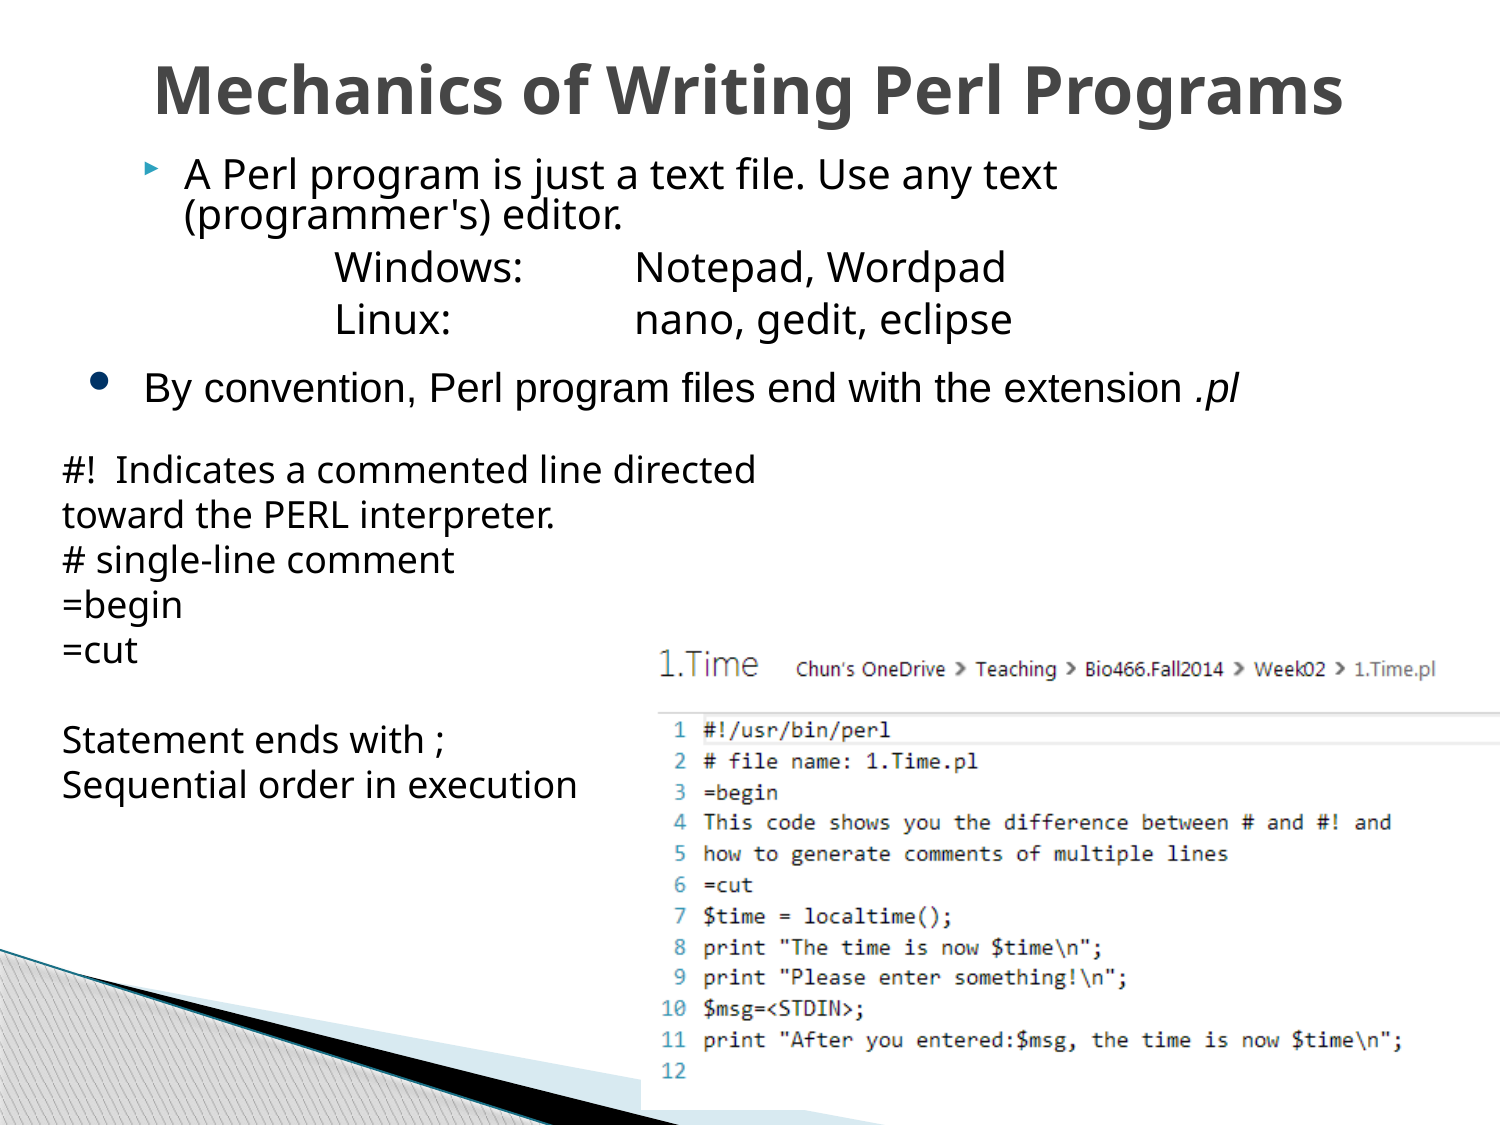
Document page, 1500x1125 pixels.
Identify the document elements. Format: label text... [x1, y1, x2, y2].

text_box #! Indicates a commented line directed toward the PERL interpreter. # single-line comment =begin =cut Statement ends with ; Sequential order in execution [47, 438, 774, 814]
title Mechanics of Writing Perl Programs [138, 12, 1363, 149]
picture [641, 642, 1500, 1110]
list A Perl program is just a text file. Use any text (programmer's) editor. Windows: Notepad, Wordpad Linux: nano, gedit, eclipse [109, 149, 1372, 362]
text_box By convention, Perl program files end with the extension .pl [72, 362, 1475, 613]
